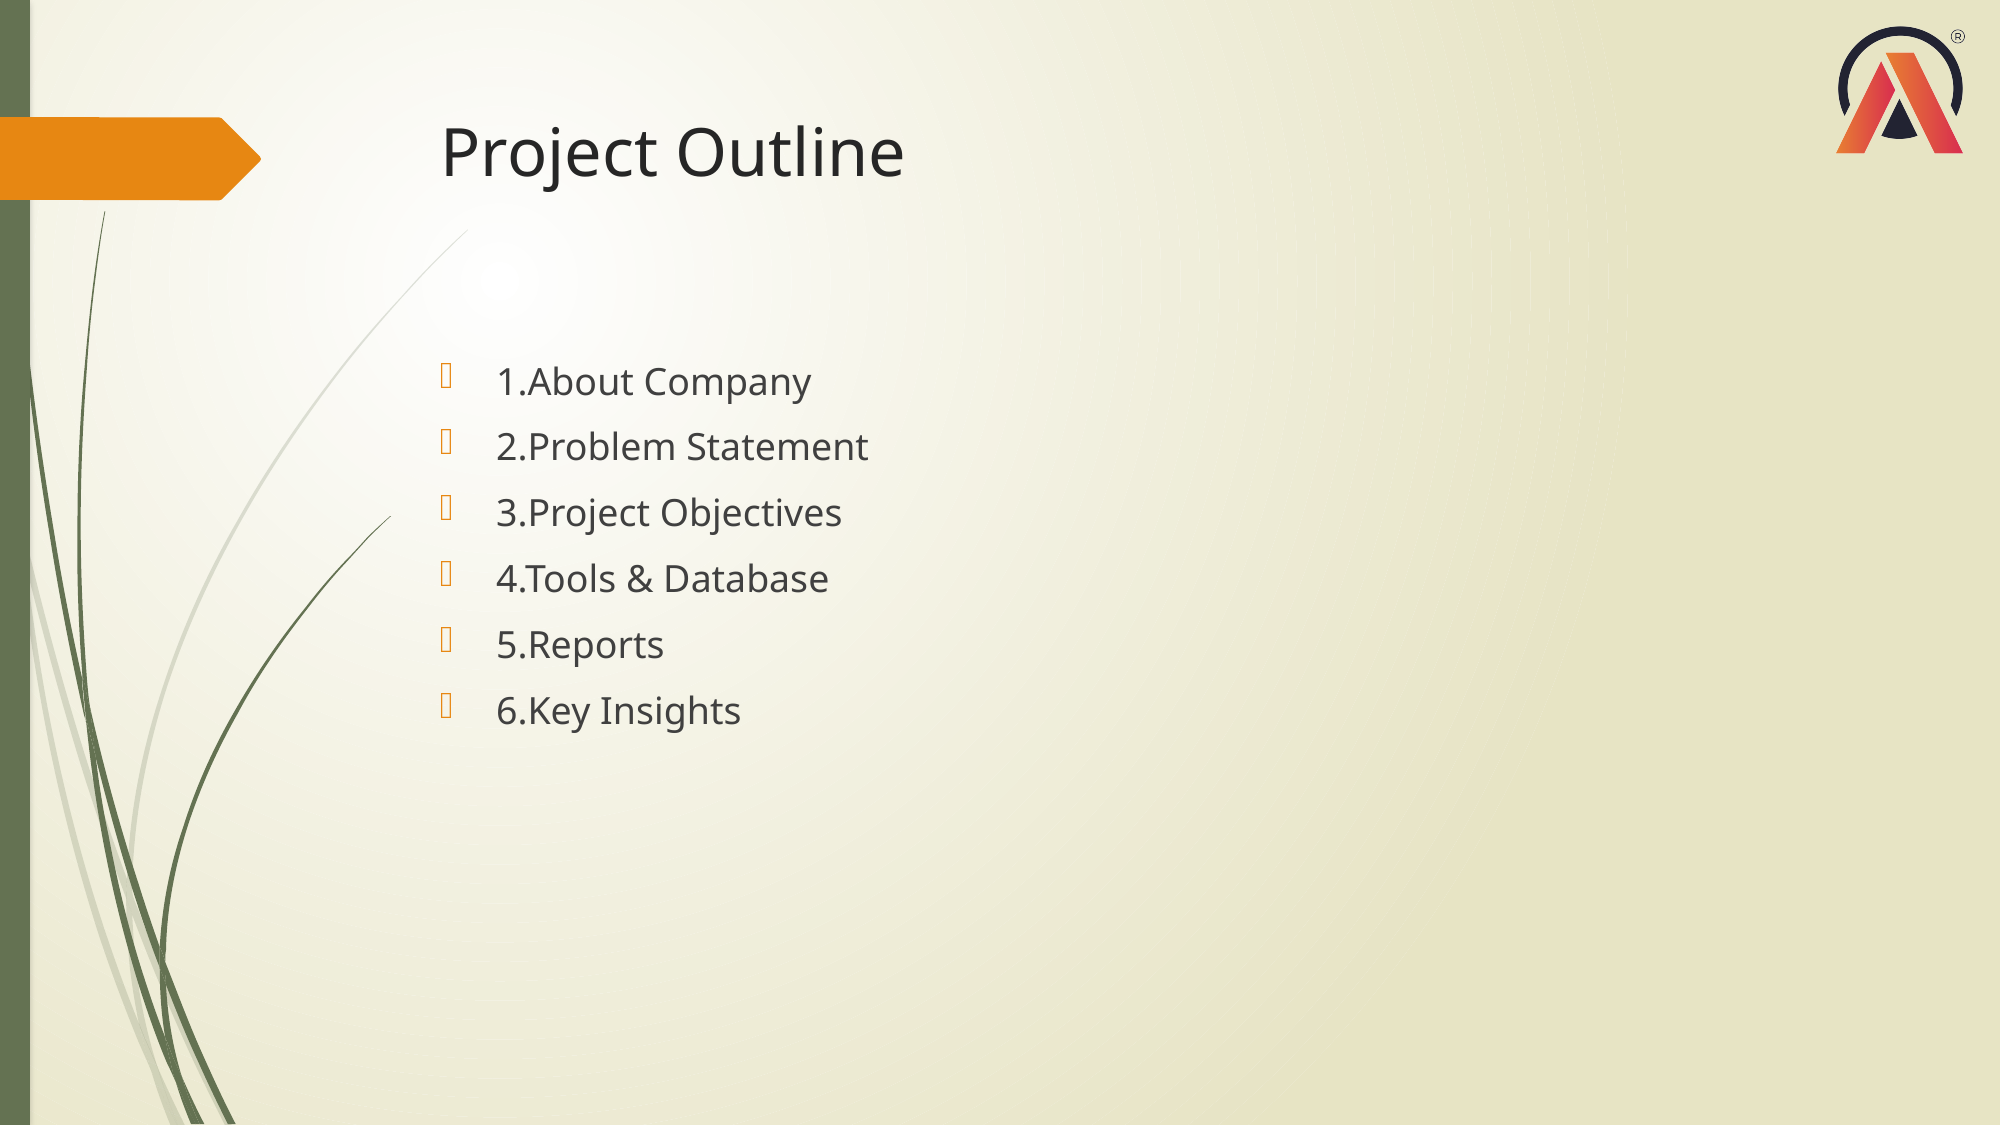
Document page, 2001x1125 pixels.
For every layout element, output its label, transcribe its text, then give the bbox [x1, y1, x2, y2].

picture [1833, 22, 1969, 155]
title Project Outline [425, 102, 1888, 313]
list 1.About Company 2.Problem Statement 3.Project Objectives 4.Tools & Database 5.Reports 6.Key Insights [424, 350, 1888, 970]
